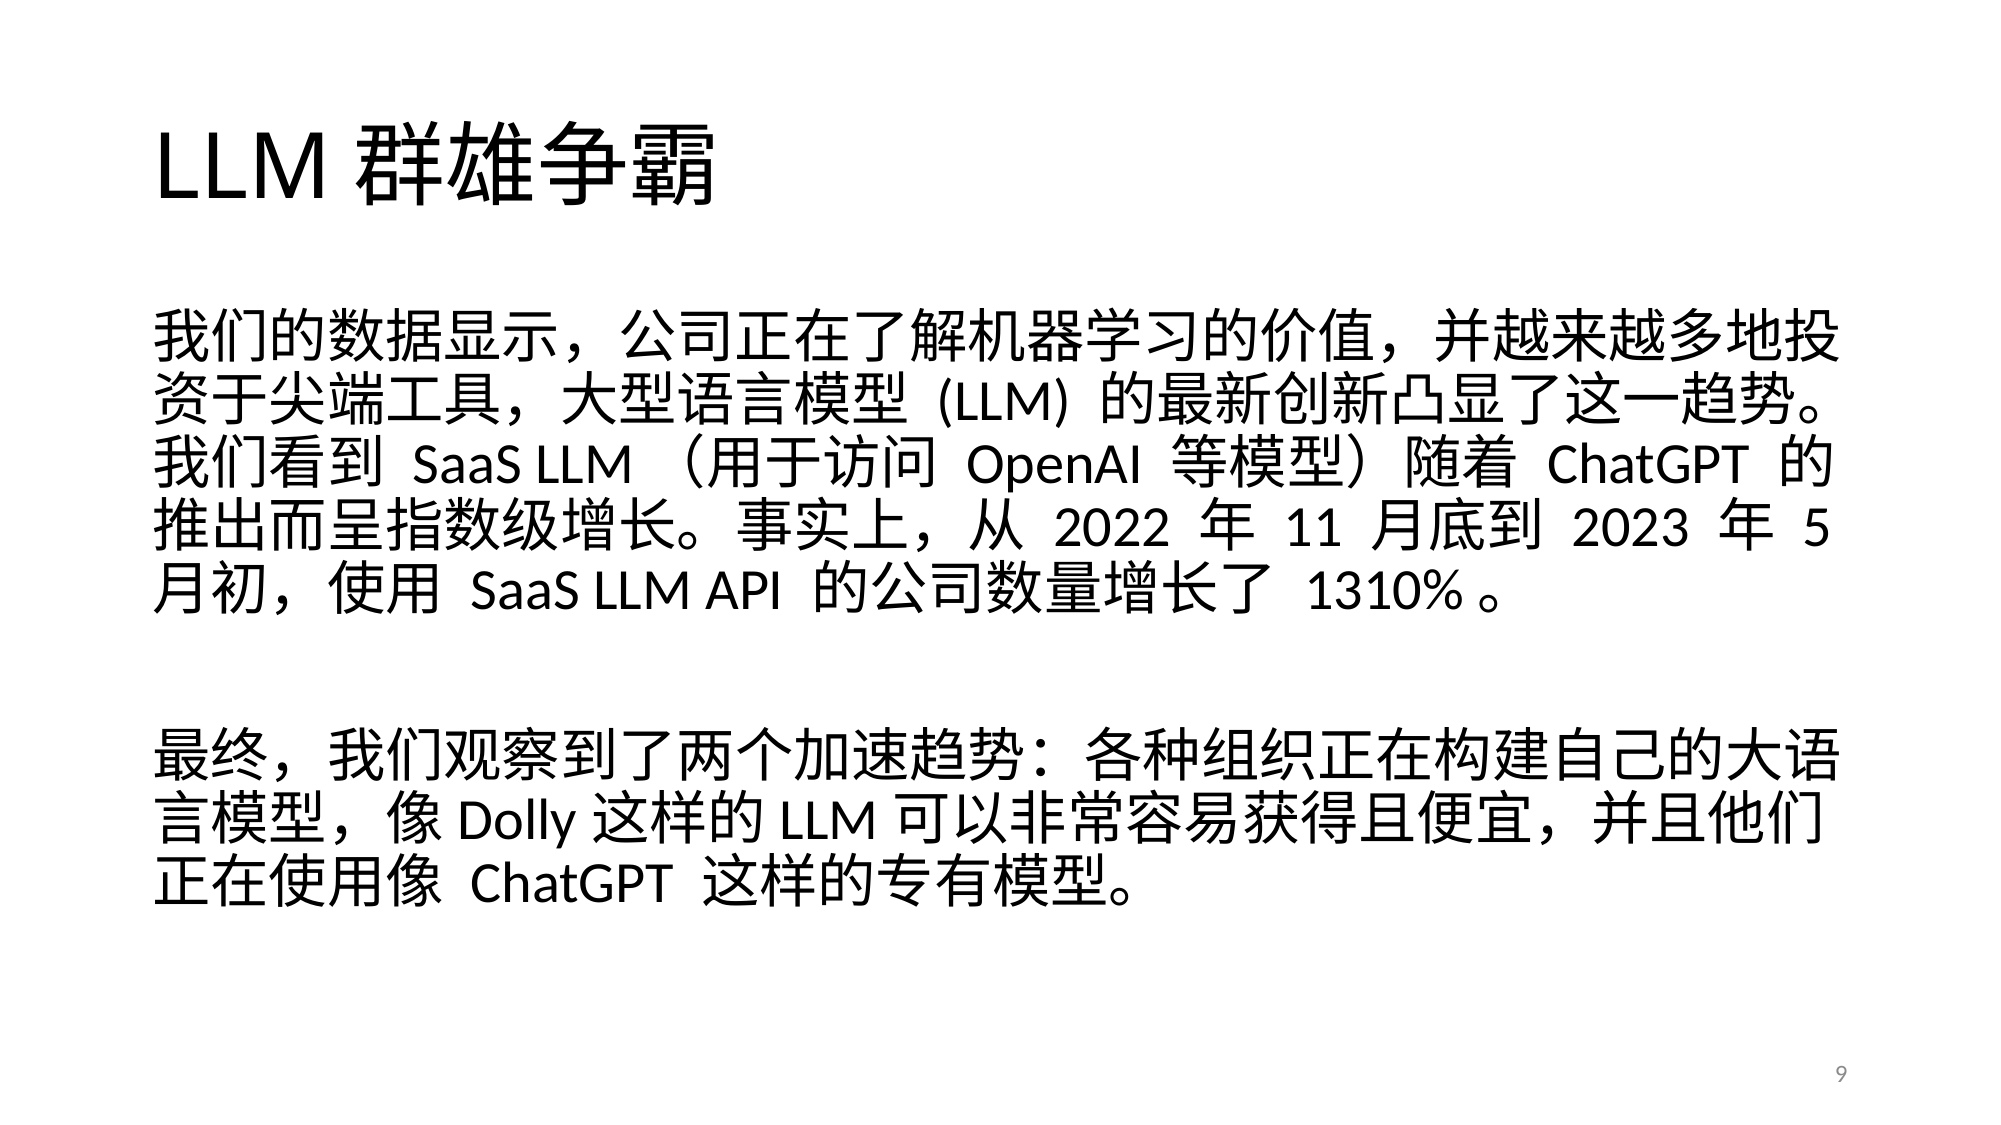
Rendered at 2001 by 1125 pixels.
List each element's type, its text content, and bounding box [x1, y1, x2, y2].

list 我们的数据显示，公司正在了解机器学习的价值，并越来越多地投资于尖端工具，大型语言模型 (LLM) 的最新创新凸显了这一趋势。我们看到 SaaS LLM（用于访问 OpenAI 等模型）随着 ChatGPT 的推出而呈指数级增长。事实上，从 2022 年 11 月底到 2023 年 5 月初，使用 SaaS LLM API 的公司数量增长了 1310%。 最终，我们观察到了两个加速趋势：各种组织正在构建自己的大语言模型，像Dolly这样的LLM可以非常容易获得且便宜，并且他们正在使用像 ChatGPT 这样的专有模型。 [137, 299, 1863, 1014]
title LLM群雄争霸 [137, 59, 1863, 278]
slide_number 9 [1412, 1042, 1863, 1103]
